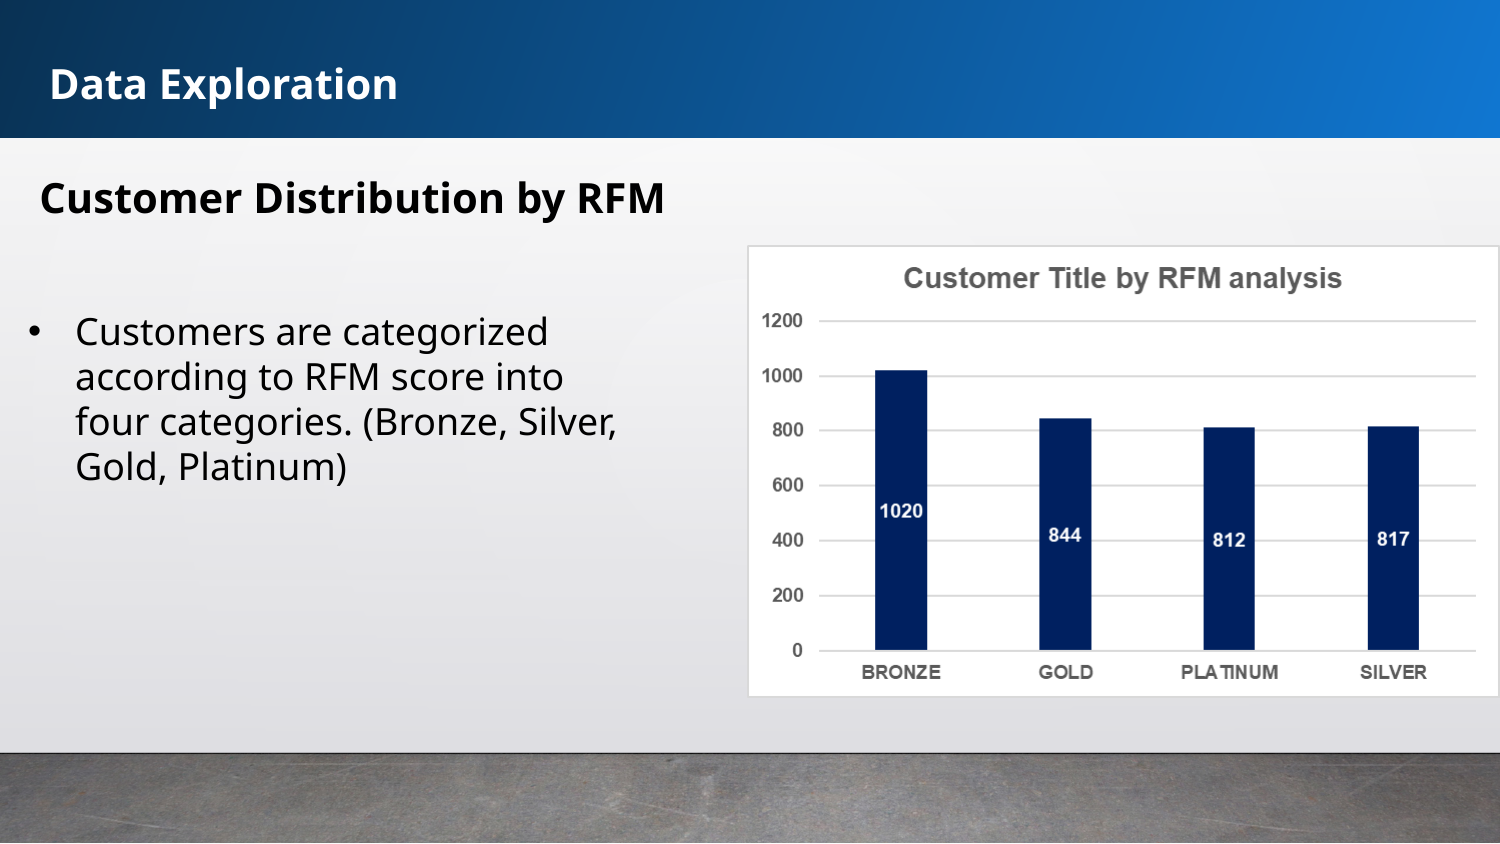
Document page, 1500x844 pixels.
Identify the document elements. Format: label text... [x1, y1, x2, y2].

picture [0, 753, 1500, 843]
text_box [0, 0, 1500, 138]
text_box Data Exploration [33, 43, 1439, 124]
text_box Customer Distribution by RFM [24, 149, 750, 237]
text_box Customers are categorized according to RFM score into four categories. (Bronze, Silver, Gold, Platinum) [13, 300, 643, 496]
picture [747, 245, 1500, 698]
